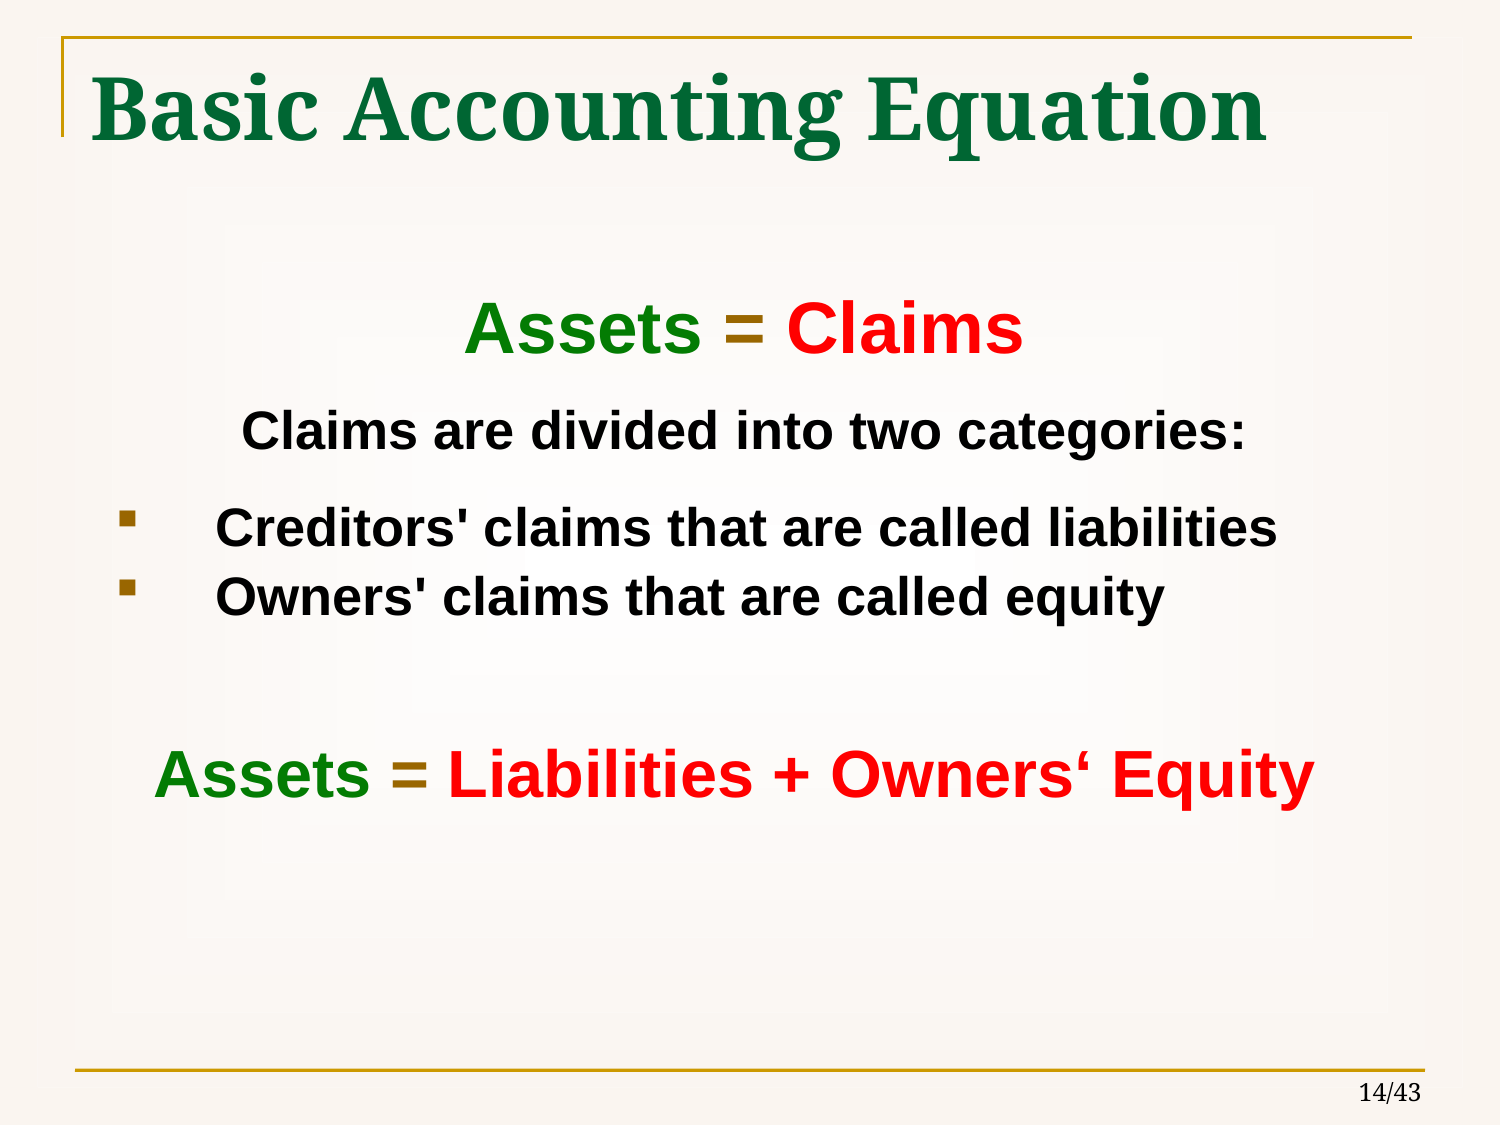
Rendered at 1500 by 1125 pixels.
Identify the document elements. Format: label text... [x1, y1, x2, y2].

list Assets = Claims Claims are divided into two categories: Creditors' claims that are called liabilities Owners' claims that are called equity Assets = Liabilities + Owners‘ Equity [100, 283, 1390, 980]
slide_number 14/43 [1222, 1082, 1437, 1118]
title Basic Accounting Equation [75, 45, 1425, 173]
